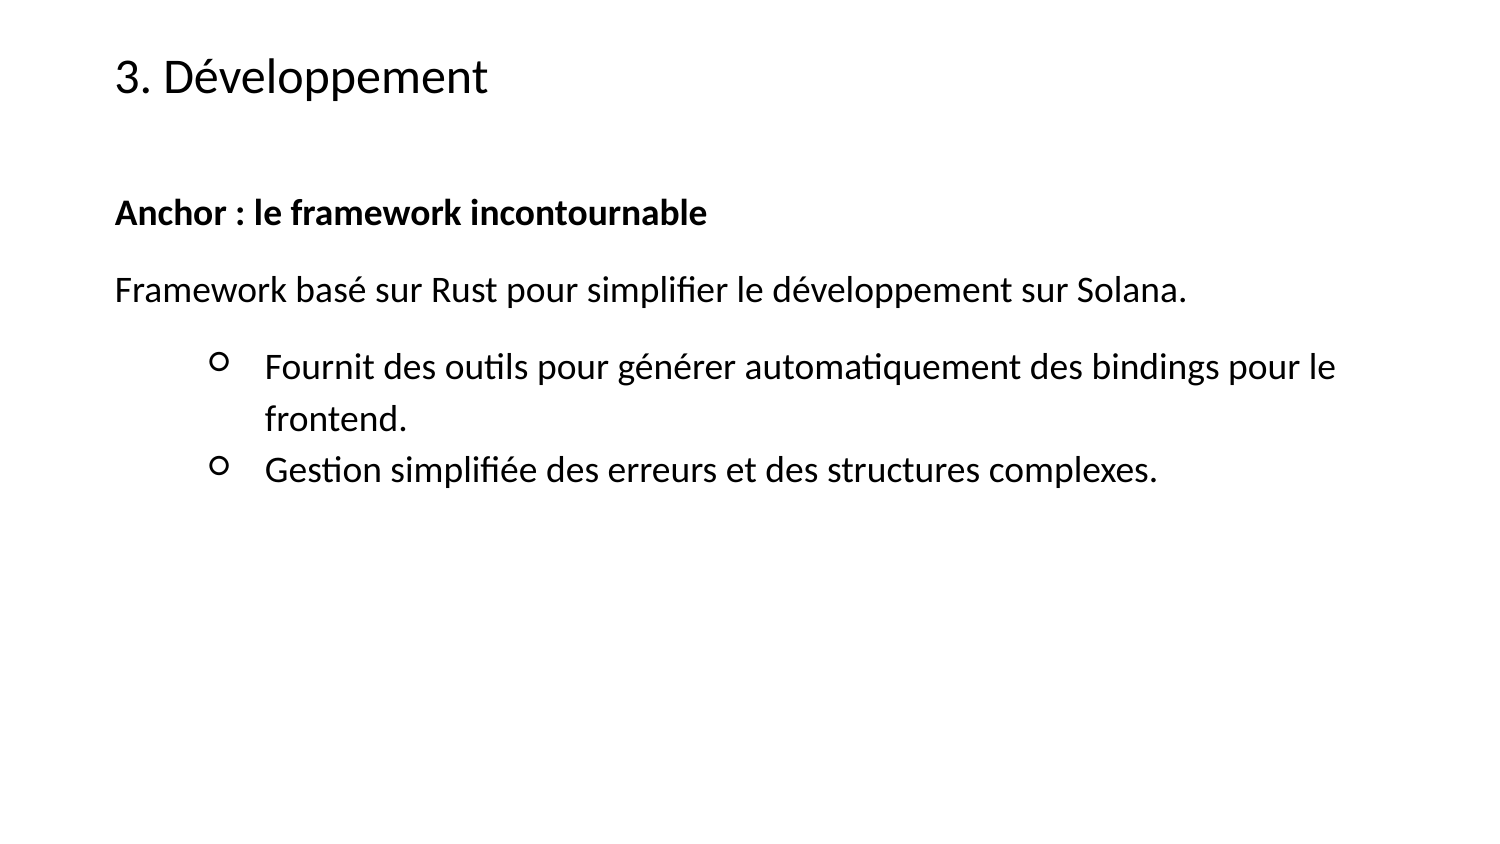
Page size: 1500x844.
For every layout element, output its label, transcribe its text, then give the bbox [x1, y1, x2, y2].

text_box Anchor : le framework incontournable Framework basé sur Rust pour simplifier le développement sur Solana. Fournit des outils pour générer automatiquement des bindings pour le frontend. Gestion simplifiée des erreurs et des structures complexes. [103, 176, 1399, 496]
text_box 3. Développement [103, 44, 1397, 117]
